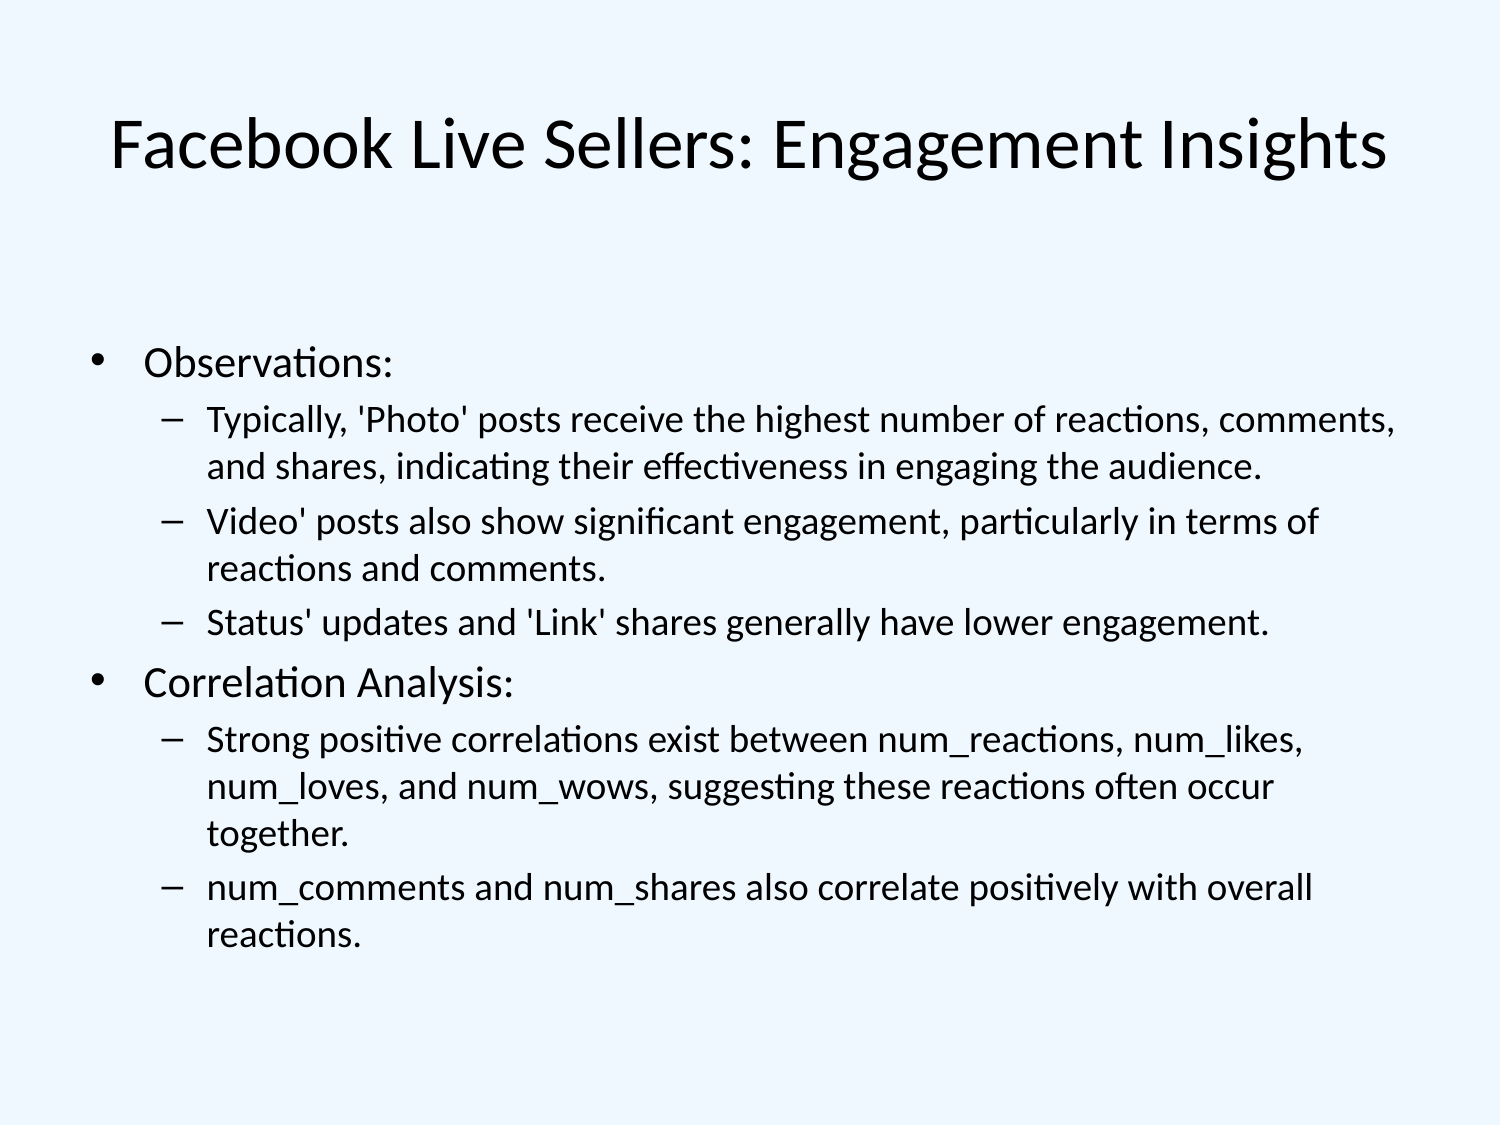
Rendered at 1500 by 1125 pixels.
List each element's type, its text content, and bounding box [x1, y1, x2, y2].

title Facebook Live Sellers: Engagement Insights [75, 45, 1425, 233]
list Observations: Typically, 'Photo' posts receive the highest number of reactions, comments, and shares, indicating their effectiveness in engaging the audience. Video' posts also show significant engagement, particularly in terms of reactions and comments. Status' updates and 'Link' shares generally have lower engagement. Correlation Analysis: Strong positive correlations exist between num_reactions, num_likes, num_loves, and num_wows, suggesting these reactions often occur together. num_comments and num_shares also correlate positively with overall reactions. [75, 262, 1425, 1005]
